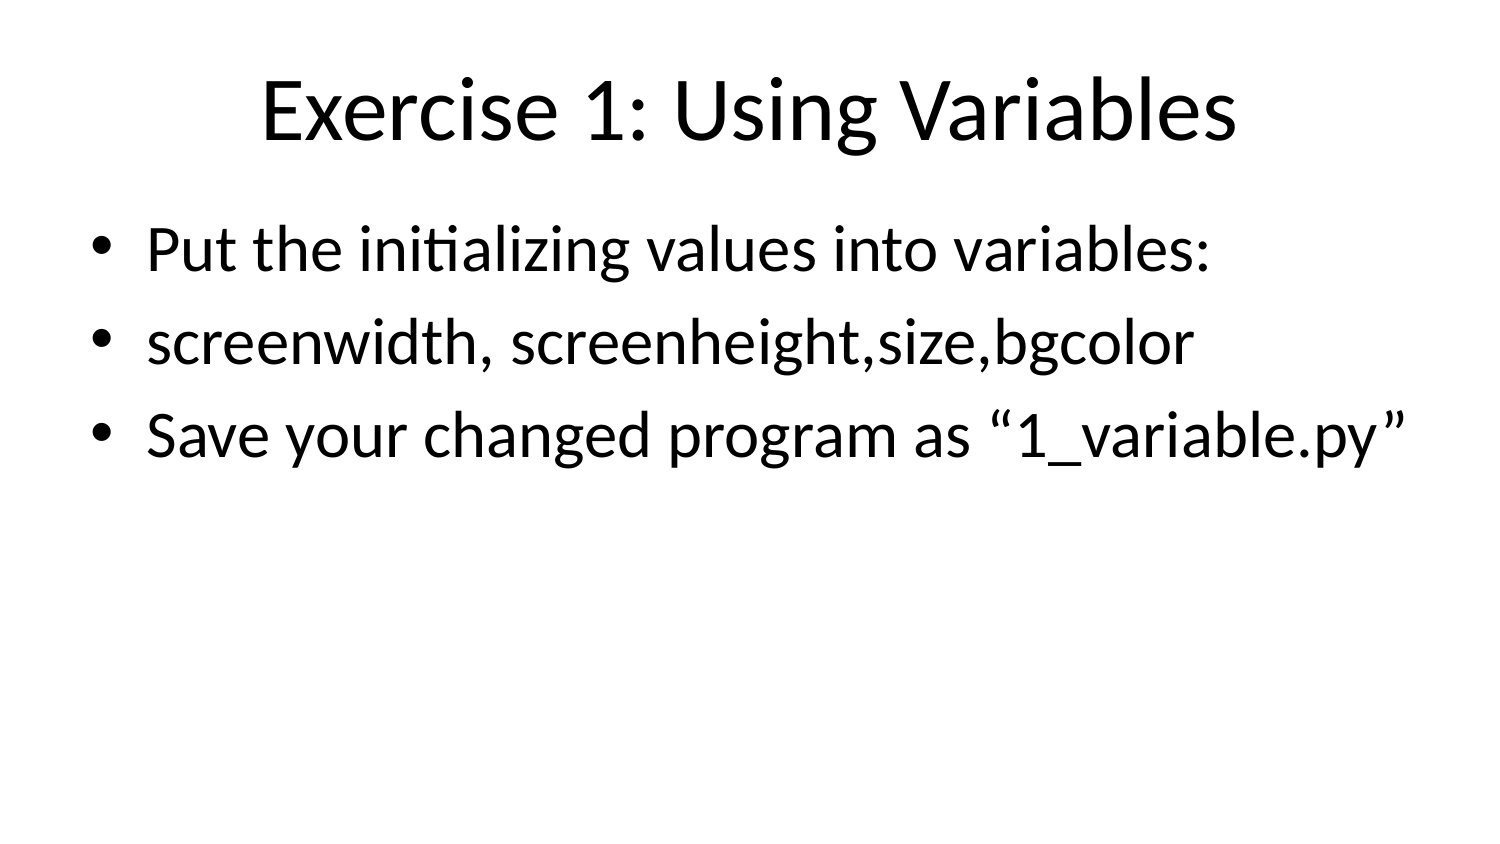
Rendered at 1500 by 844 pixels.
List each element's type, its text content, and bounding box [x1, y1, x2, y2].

title Exercise 1: Using Variables [75, 33, 1425, 175]
list Put the initializing values into variables: screenwidth, screenheight,size,bgcolor Save your changed program as “1_variable.py” [75, 196, 1425, 754]
